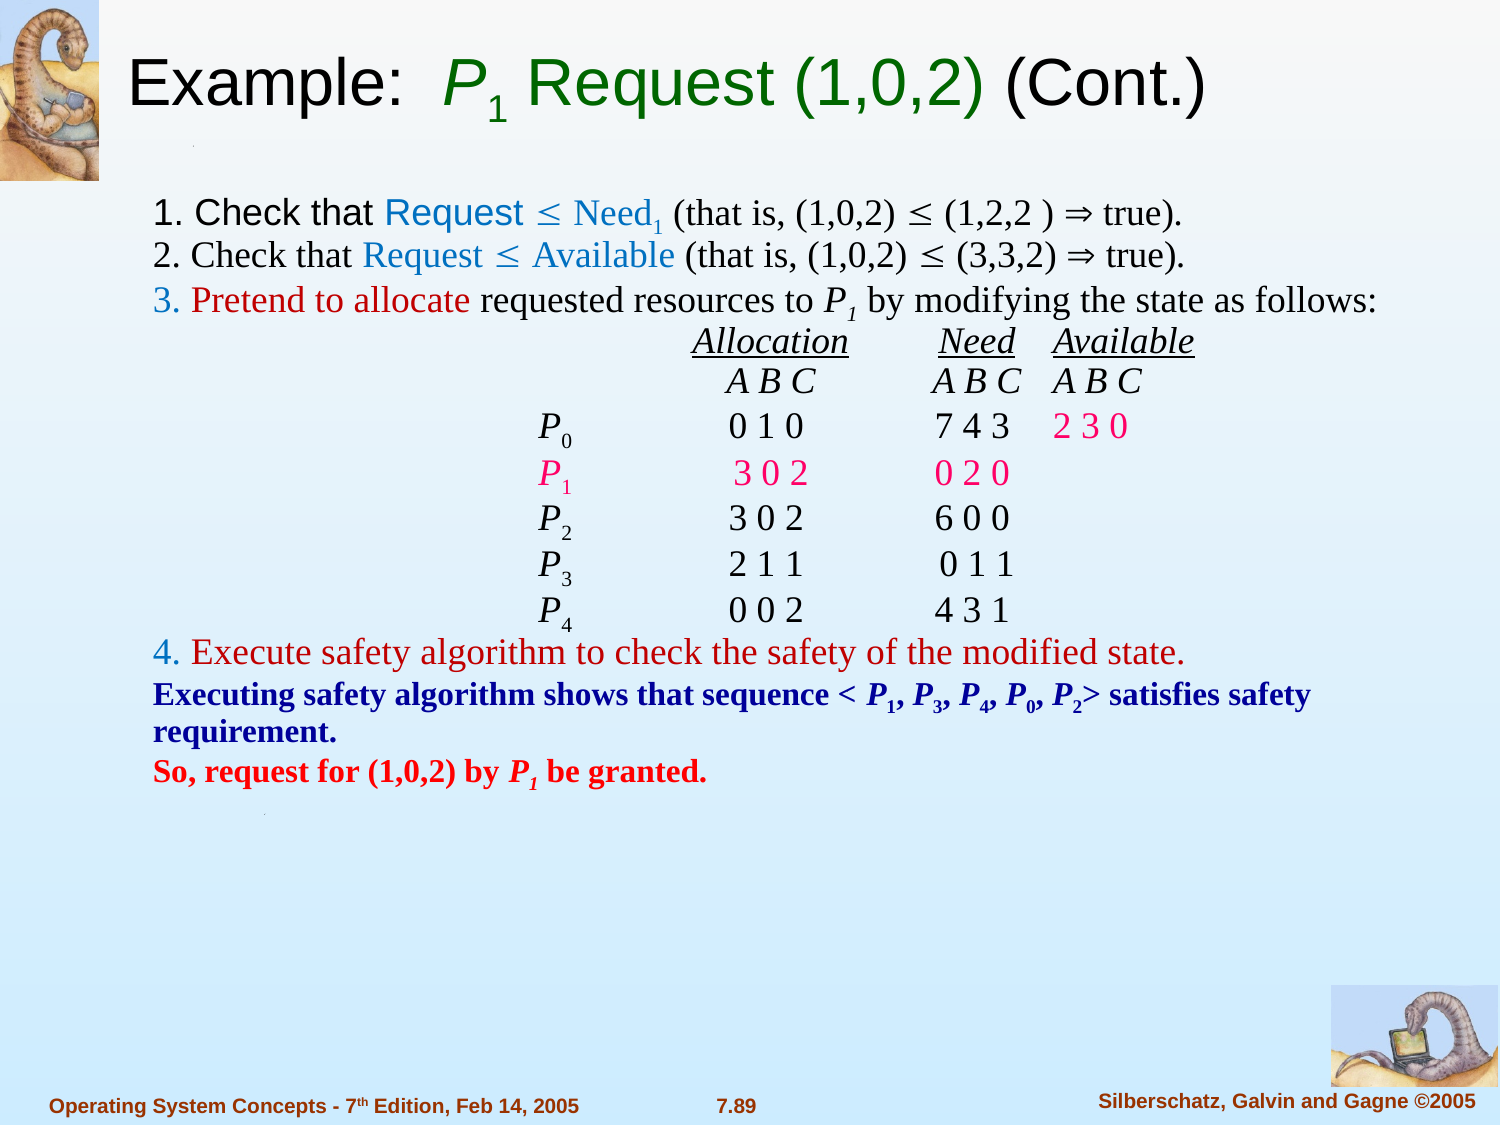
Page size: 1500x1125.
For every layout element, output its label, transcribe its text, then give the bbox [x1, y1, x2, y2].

title Example: P1 Request (1,0,2) (Cont.) [112, 37, 1438, 138]
picture [0, 0, 99, 181]
picture [1331, 985, 1498, 1087]
list 1. Check that Request  Need1 (that is, (1,0,2)  (1,2,2 )  true). 2. Check that Request  Available (that is, (1,0,2)  (3,3,2)  true). 3. Pretend to allocate requested resources to P1 by modifying the state as follows: Allocation Need Available A B C A B C A B C P0 0 1 0 7 4 3 2 3 0 P1 3 0 2 0 2 0 P2 3 0 2 6 0 0 P3 2 1 1 0 1 1 P4 0 0 2 4 3 1 4. Execute safety algorithm to check the safety of the modified state. Executing safety algorithm shows that sequence < P1, P3, P4, P0, P2> satisfies safety requirement. So, request for (1,0,2) by P1 be granted. [138, 181, 1412, 1016]
